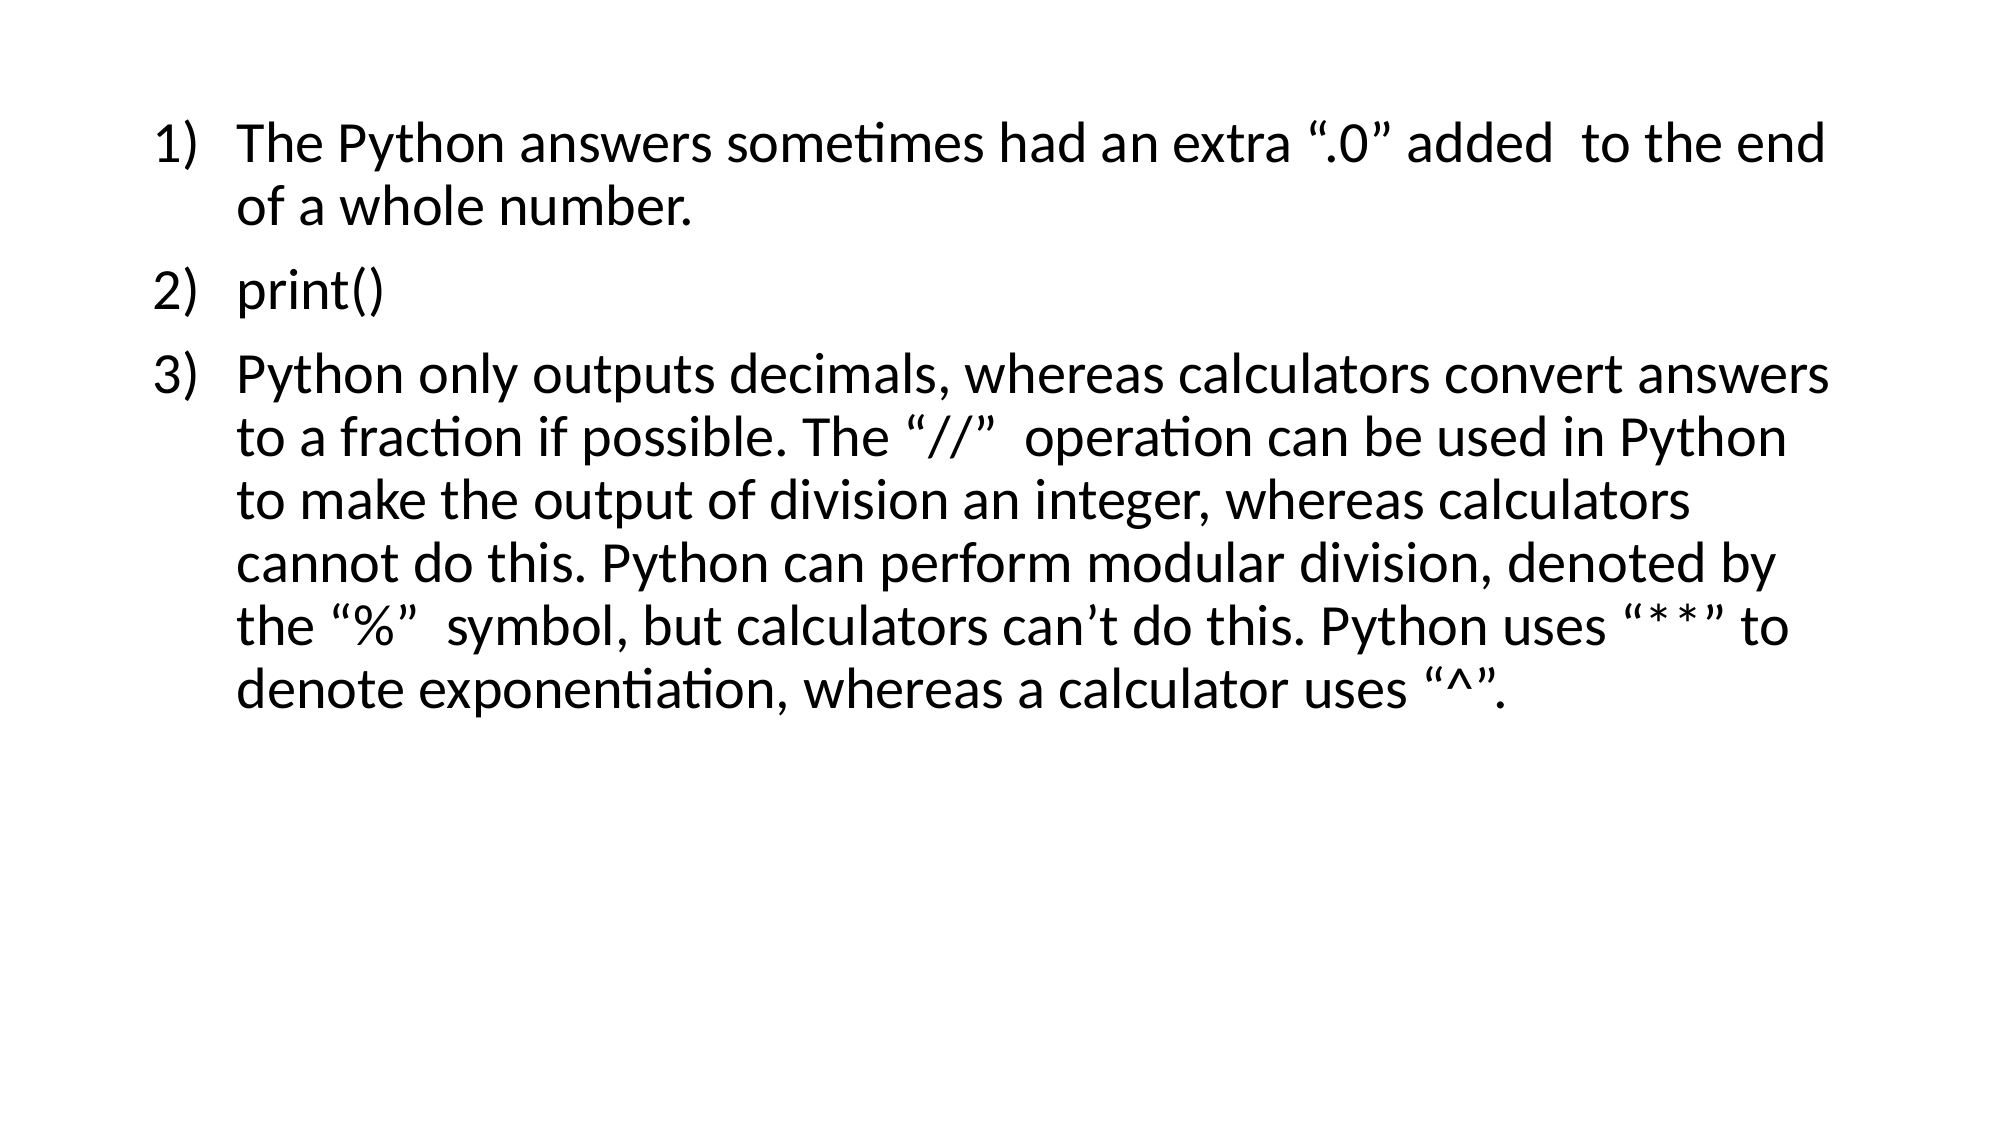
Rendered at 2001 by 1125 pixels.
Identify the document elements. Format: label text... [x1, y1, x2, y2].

list The Python answers sometimes had an extra “.0” added to the end of a whole number. print() Python only outputs decimals, whereas calculators convert answers to a fraction if possible. The “//” operation can be used in Python to make the output of division an integer, whereas calculators cannot do this. Python can perform modular division, denoted by the “%” symbol, but calculators can’t do this. Python uses “**” to denote exponentiation, whereas a calculator uses “^”. [137, 104, 1863, 1014]
